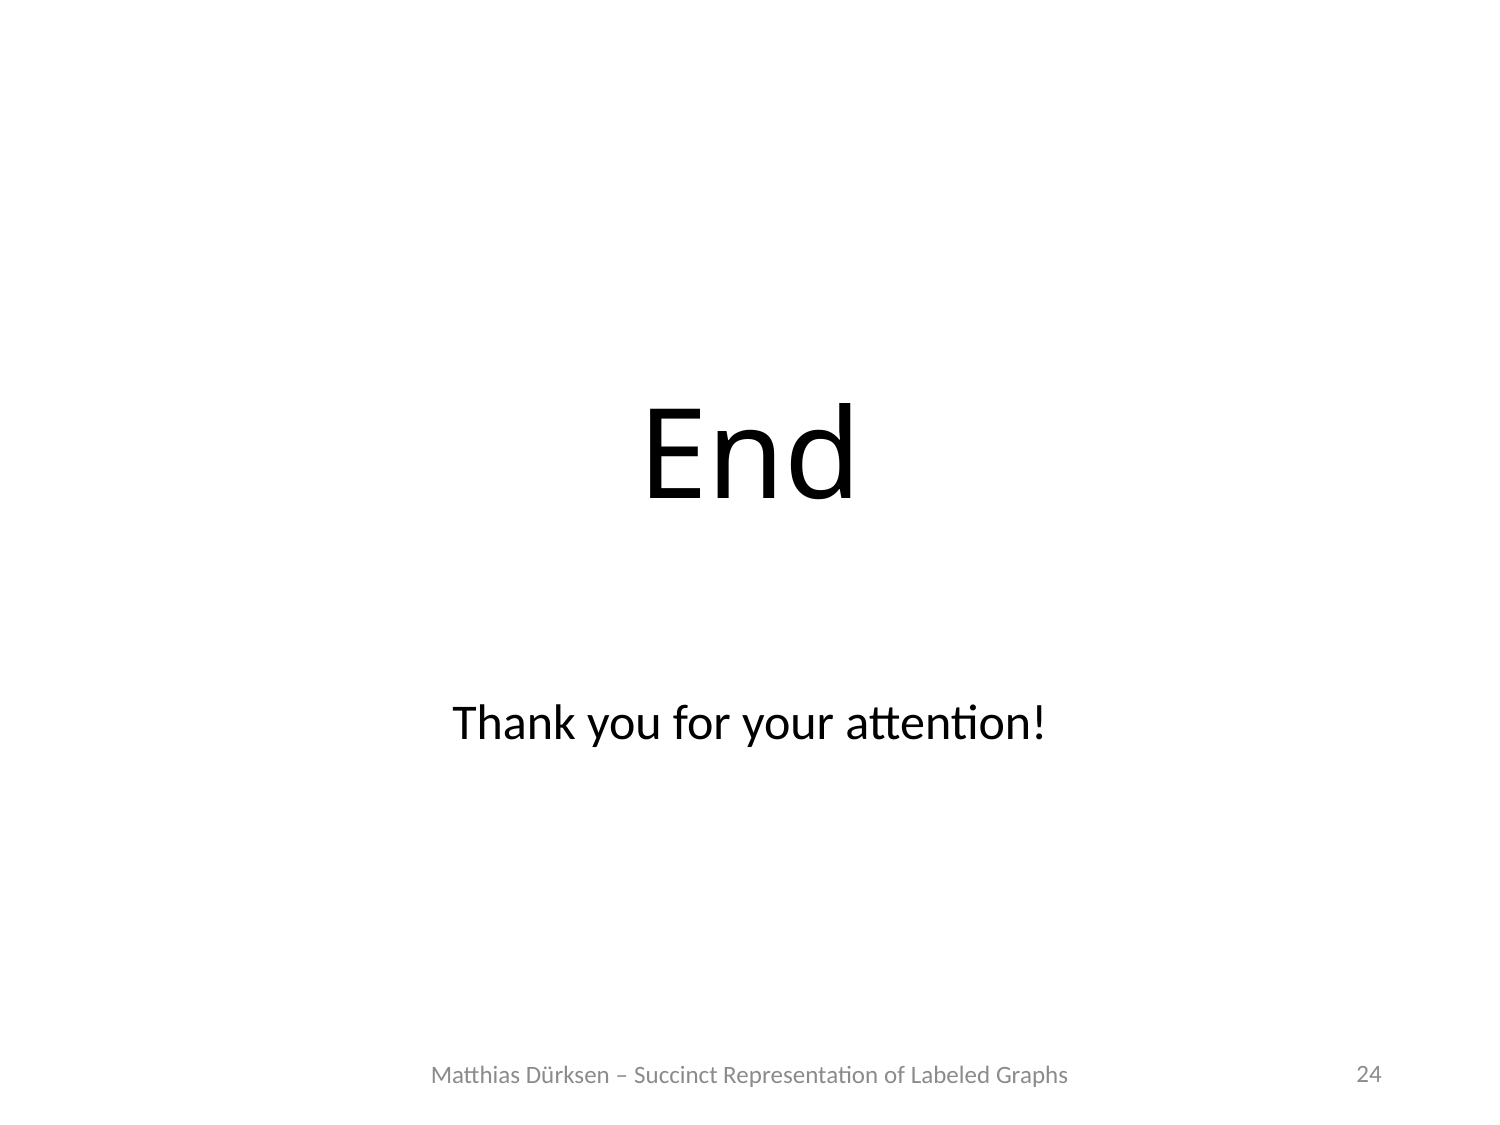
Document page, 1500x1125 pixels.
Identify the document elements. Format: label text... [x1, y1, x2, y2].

subtitle Thank you for your attention! [187, 688, 1313, 893]
footer Matthias Dürksen – Succinct Representation of Labeled Graphs [381, 1043, 1119, 1104]
slide_number 24 [1059, 1042, 1397, 1103]
title End [187, 278, 1313, 534]
